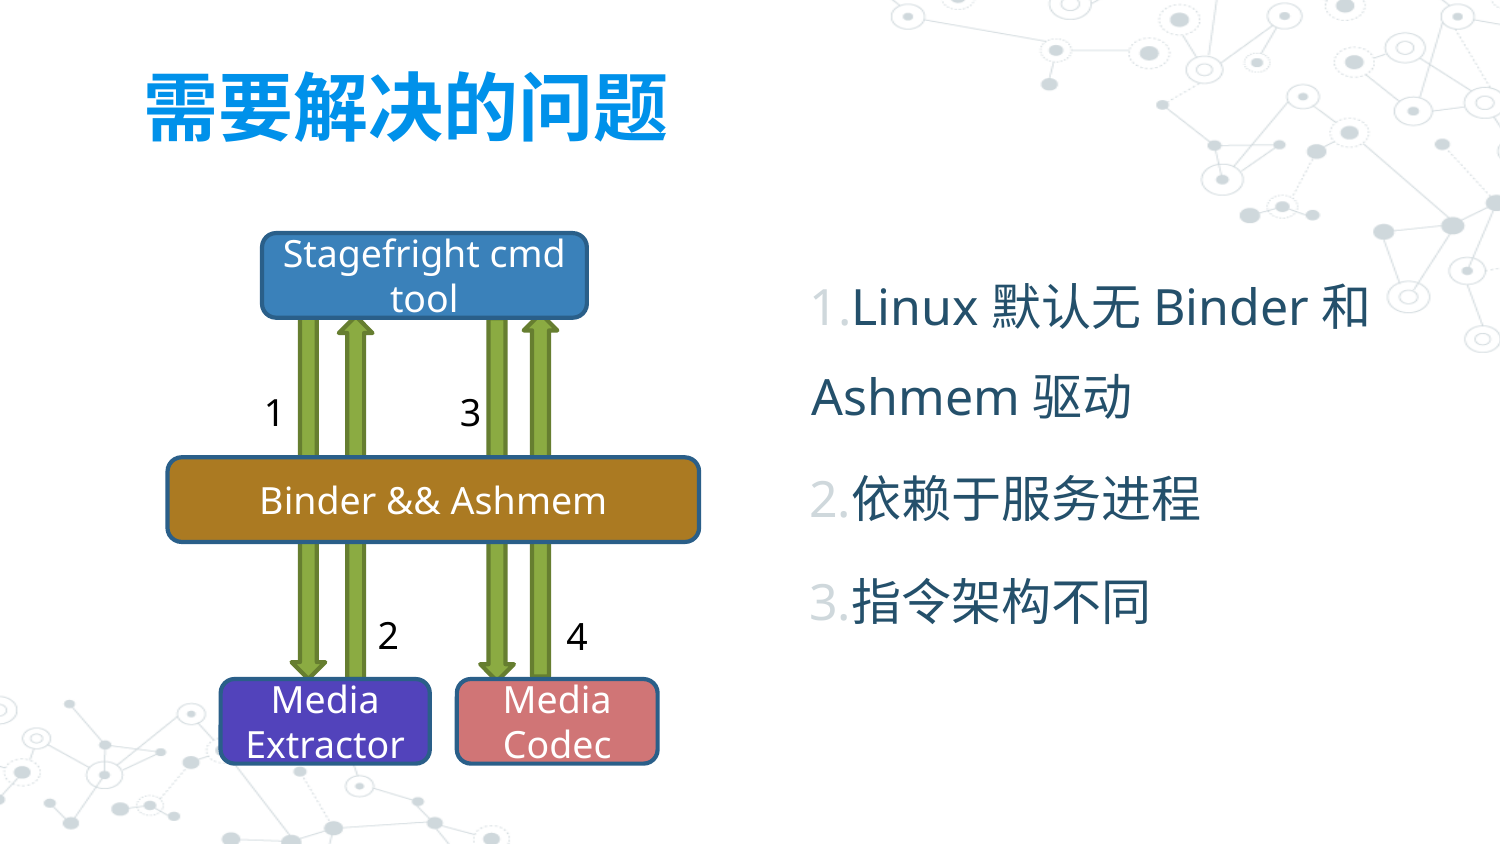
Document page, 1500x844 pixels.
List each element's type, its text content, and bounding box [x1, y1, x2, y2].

text_box Media Extractor [218, 676, 432, 766]
title 需要解决的问题 [128, 50, 1372, 166]
text_box [486, 441, 508, 455]
text_box 2 [363, 604, 430, 665]
text_box Binder && Ashmem [165, 455, 702, 545]
text_box [529, 545, 552, 676]
text_box [478, 545, 516, 676]
text_box 4 [551, 605, 618, 666]
text_box Stagefright cmd tool [259, 230, 589, 320]
text_box 1 [249, 381, 316, 441]
text_box [345, 545, 367, 676]
text_box Media Codec [454, 676, 660, 766]
text_box Linux默认无Binder和Ashmem驱动 依赖于服务进程 指令架构不同 [794, 230, 1461, 760]
text_box 3 [445, 381, 512, 441]
text_box [486, 320, 508, 381]
text_box [297, 320, 319, 455]
text_box [336, 320, 375, 455]
picture [0, 0, 1500, 844]
text_box [289, 545, 328, 676]
text_box [521, 320, 560, 455]
